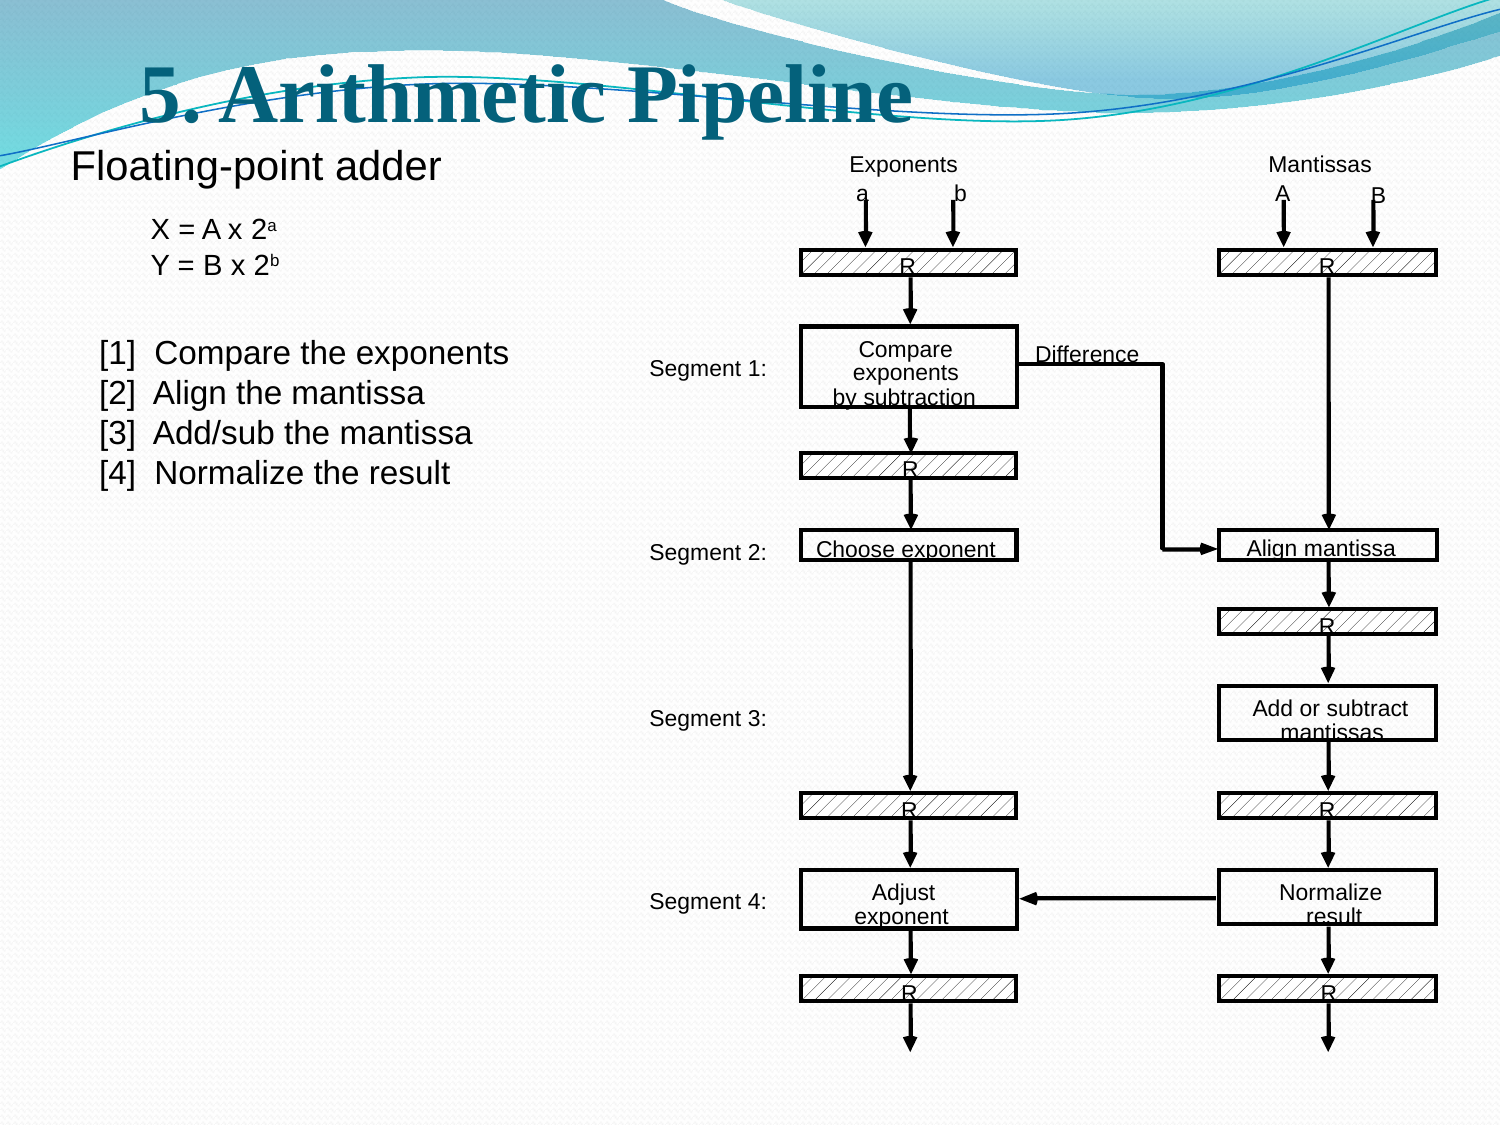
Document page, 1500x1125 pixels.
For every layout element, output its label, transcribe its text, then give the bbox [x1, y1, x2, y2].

text_box X = A x 2a Y = B x 2b [140, 206, 291, 320]
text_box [631, 141, 1438, 1053]
title 5. Arithmetic Pipeline [139, 40, 1359, 131]
text_box [1] Compare the exponents [2] Align the mantissa [3] Add/sub the mantissa [4] Normalize the result [88, 327, 521, 496]
text_box Floating-point adder [60, 142, 453, 193]
